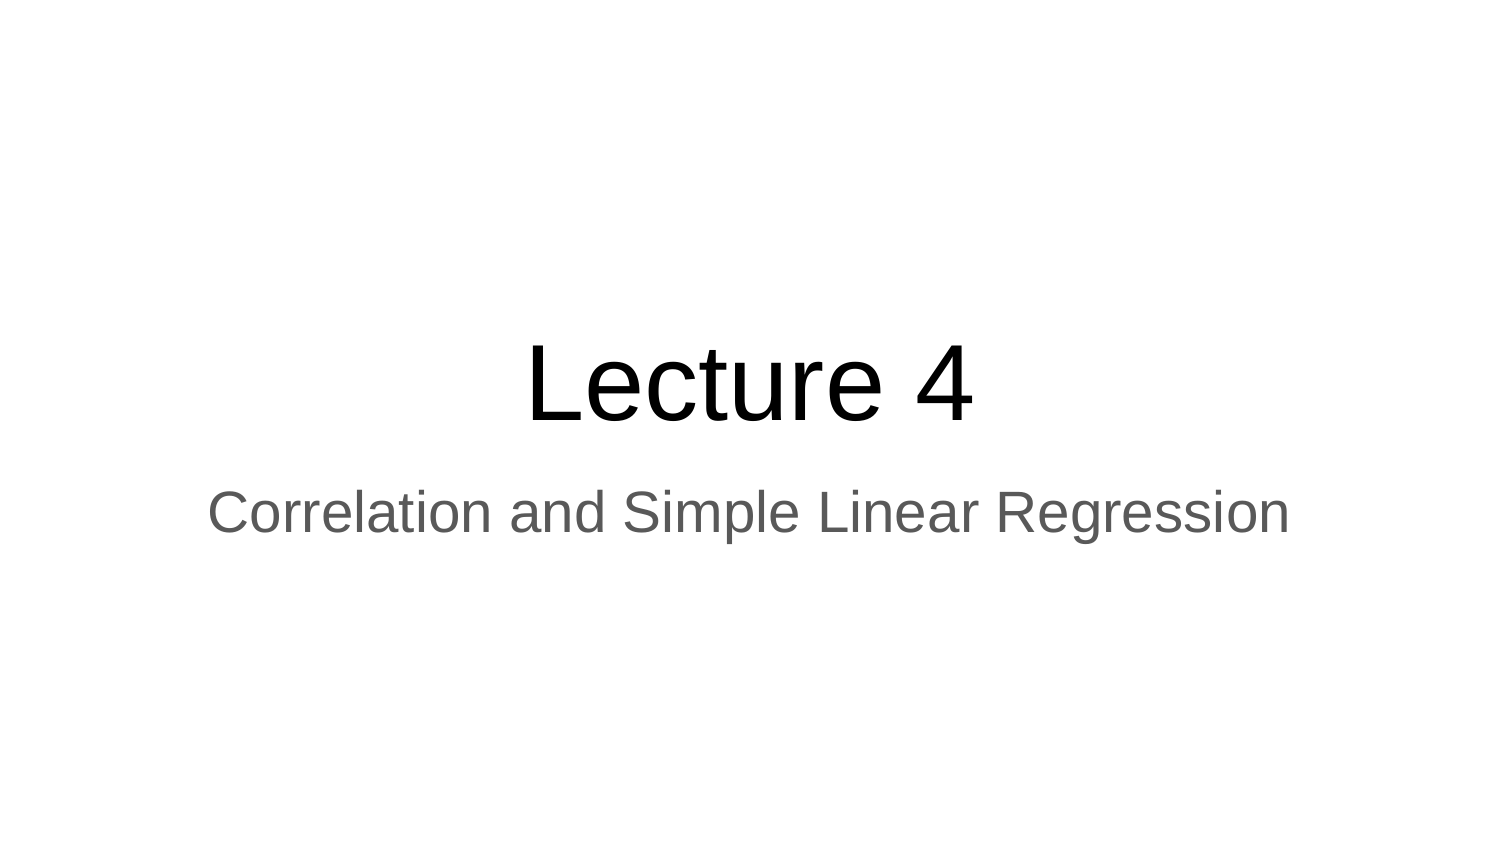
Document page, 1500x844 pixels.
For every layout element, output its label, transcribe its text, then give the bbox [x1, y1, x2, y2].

title Lecture 4 [51, 122, 1449, 459]
subtitle Correlation and Simple Linear Regression [51, 464, 1449, 595]
